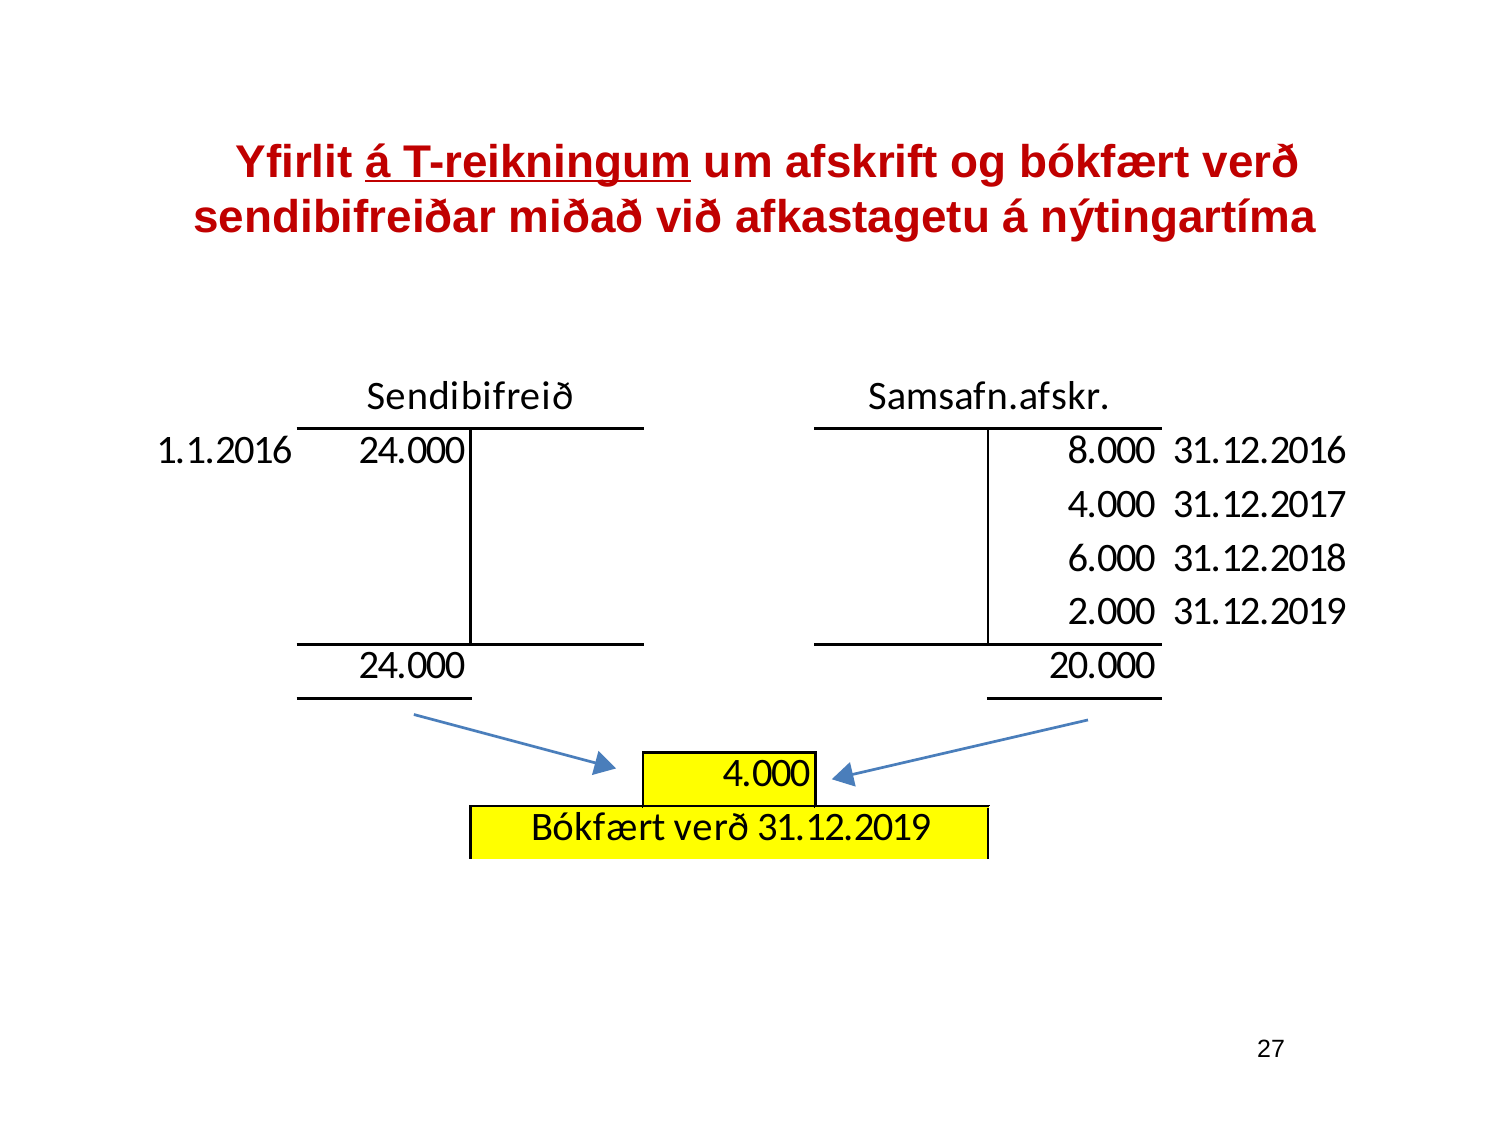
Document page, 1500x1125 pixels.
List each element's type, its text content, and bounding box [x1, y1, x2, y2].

slide_number 27 [987, 1024, 1301, 1101]
picture [123, 373, 1354, 862]
title Yfirlit á T-reikningum um afskrift og bókfært verð sendibifreiðar miðað við afkastagetu á nýtingartíma [64, 105, 1471, 268]
